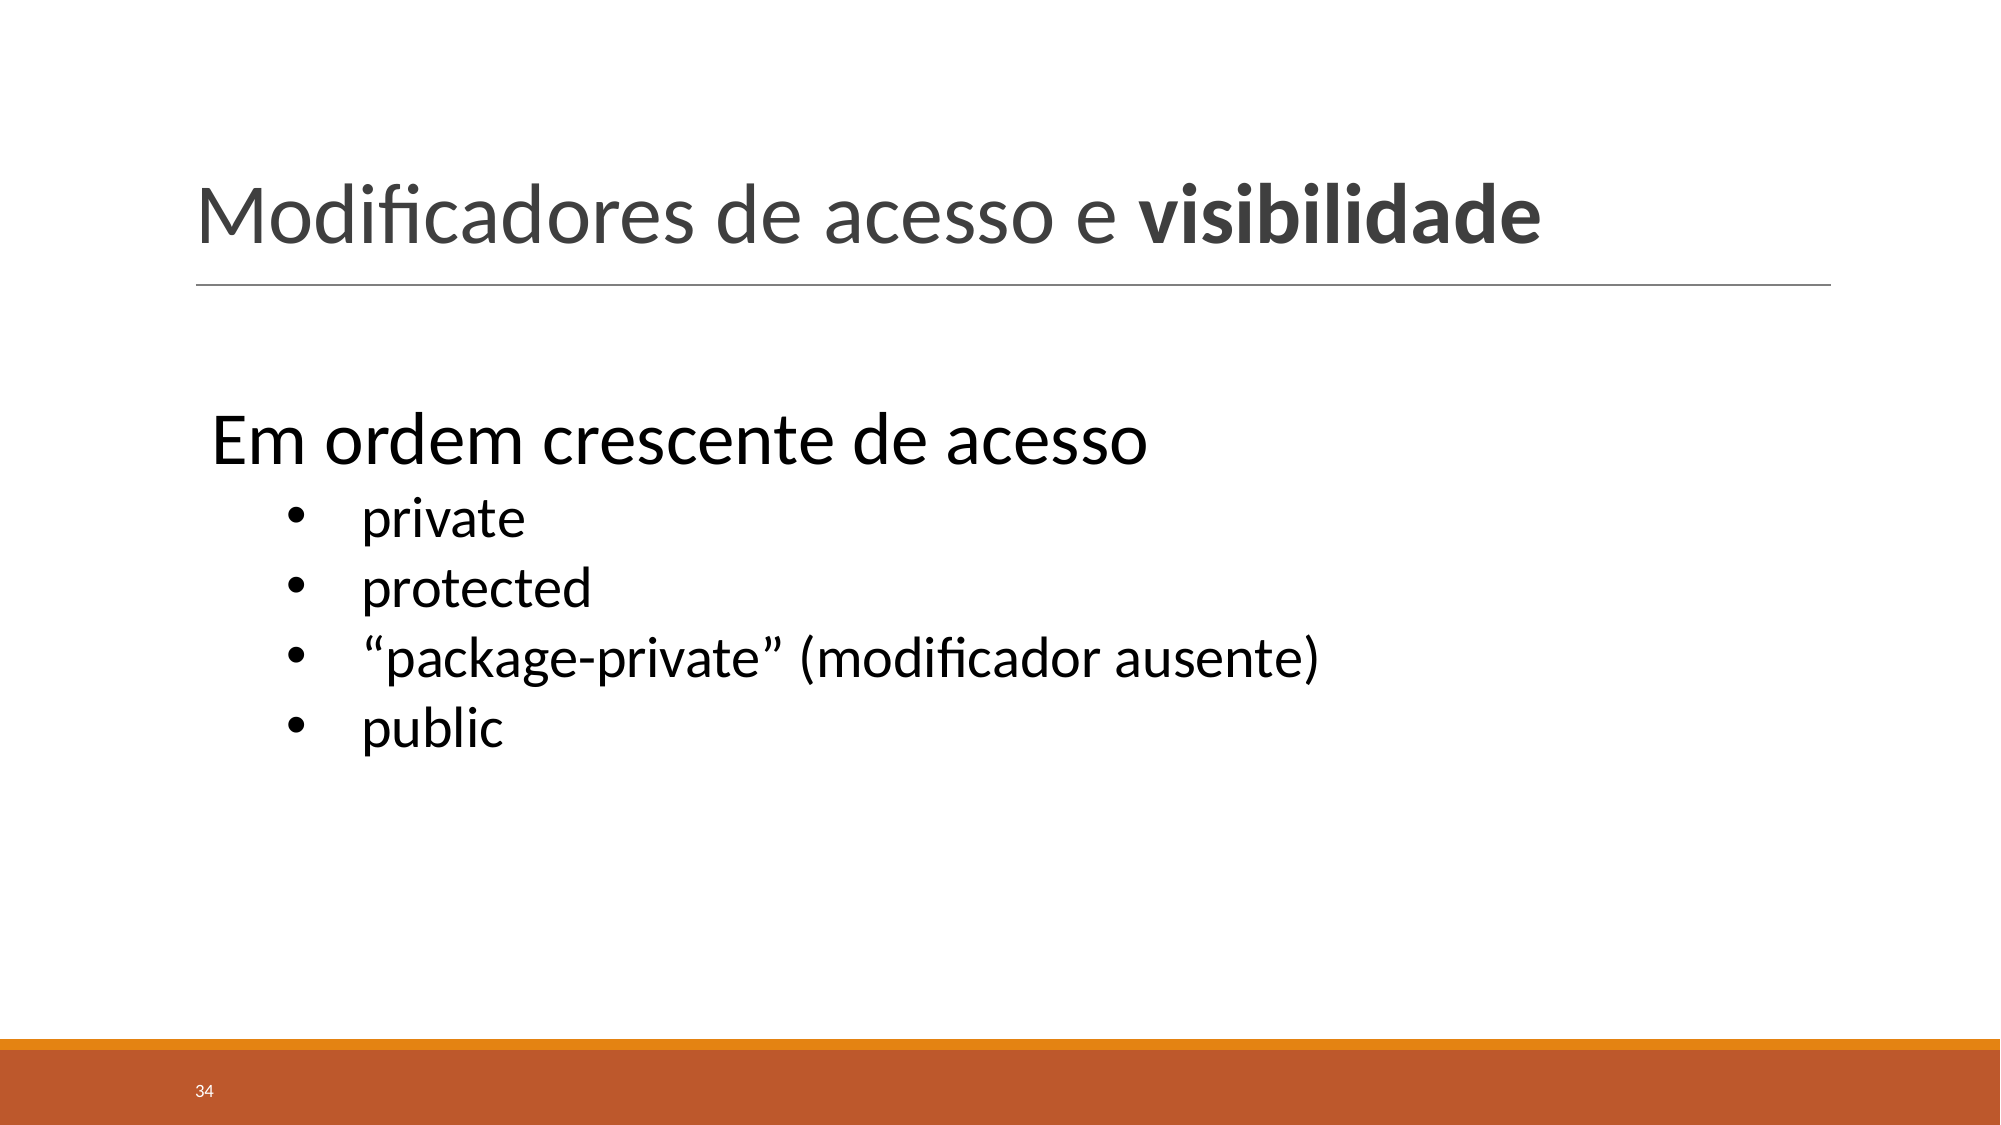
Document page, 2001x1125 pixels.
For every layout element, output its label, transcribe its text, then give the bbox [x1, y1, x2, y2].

title Modificadores de acesso e visibilidade [180, 101, 1629, 269]
slide_number ‹#› [180, 1059, 586, 1120]
text_box Em ordem crescente de acesso private protected “package-private” (modificador ausente) public [196, 382, 1645, 771]
